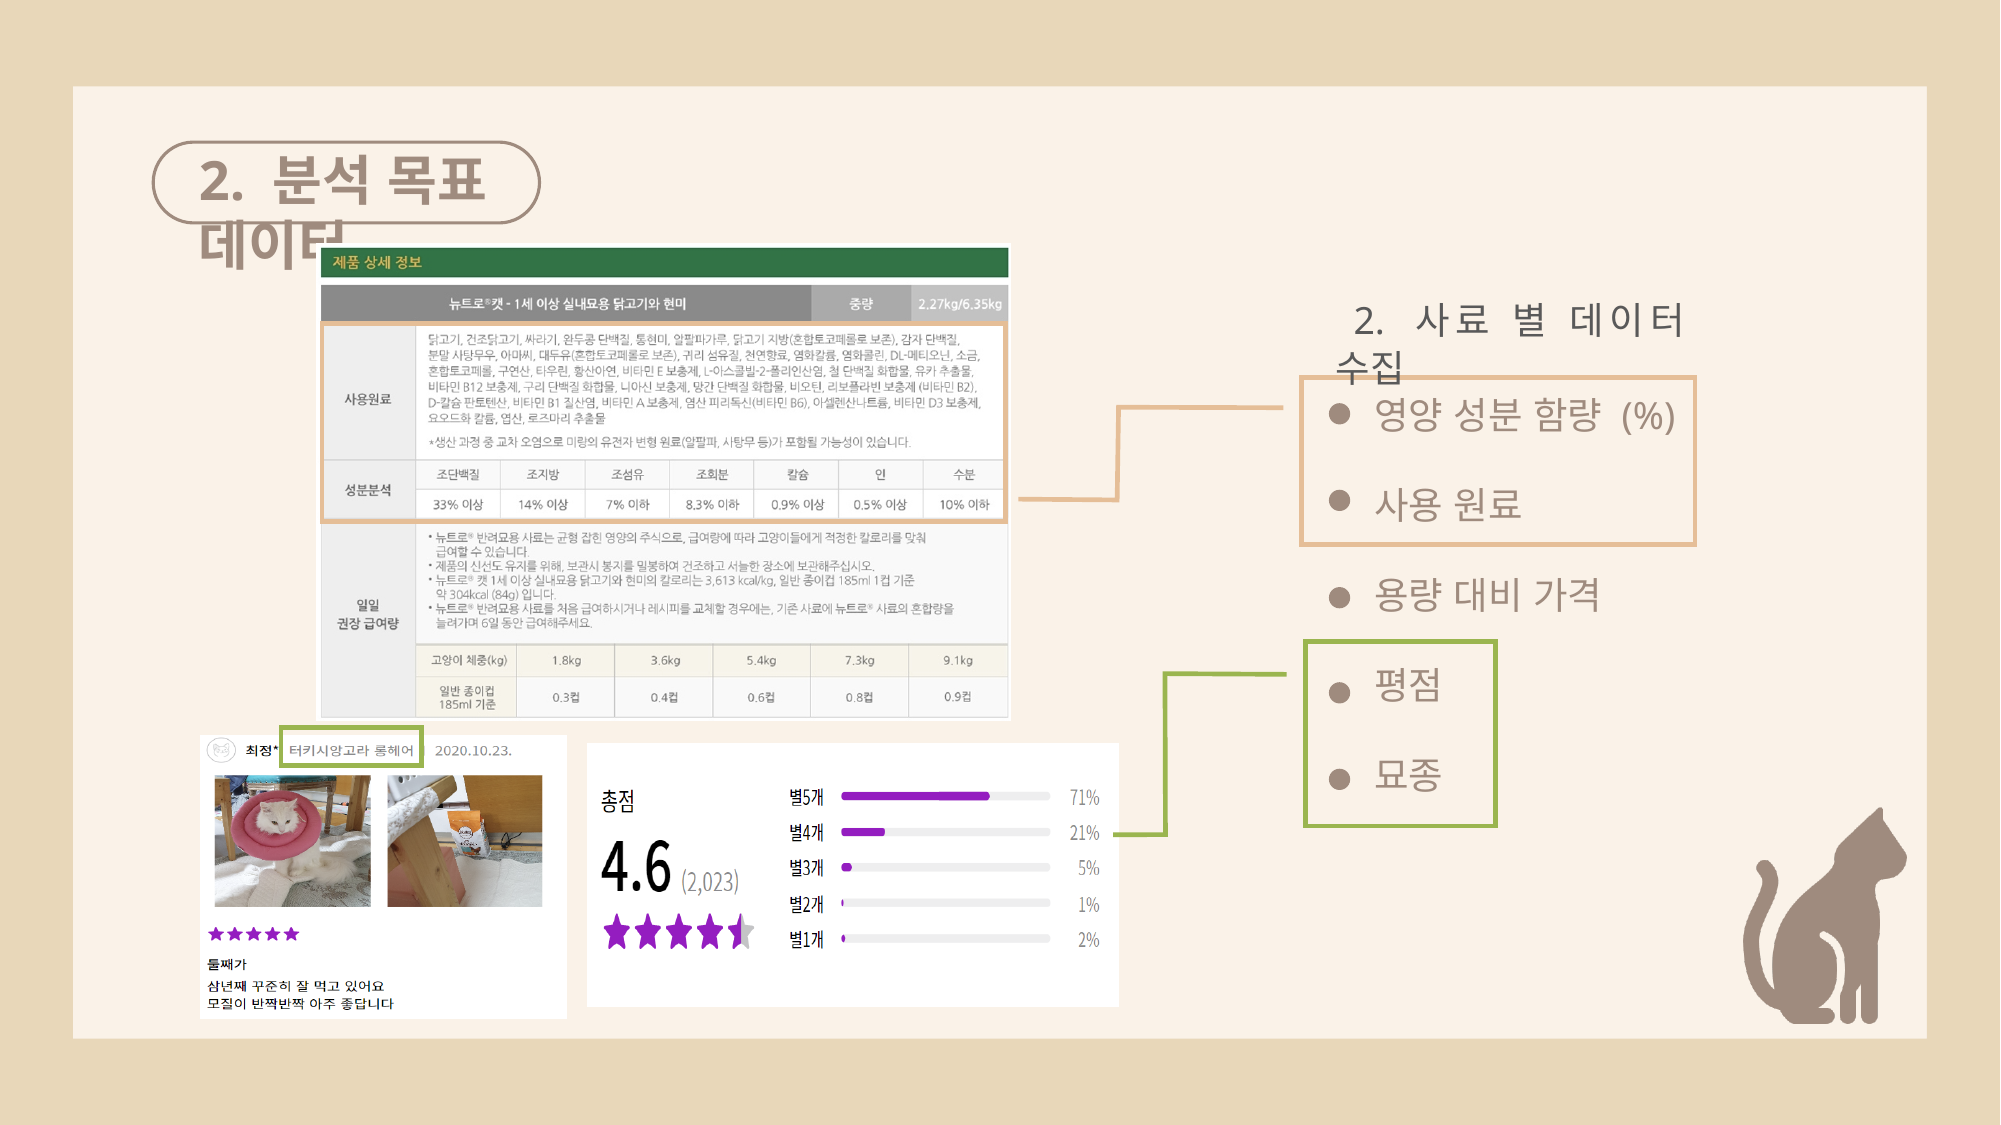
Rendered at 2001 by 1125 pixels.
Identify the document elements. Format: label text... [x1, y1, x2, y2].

picture [1697, 787, 1955, 1045]
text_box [153, 138, 540, 223]
picture [200, 735, 567, 1019]
text_box [1301, 376, 1696, 545]
text_box [1305, 641, 1496, 827]
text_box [1328, 403, 1351, 790]
picture [586, 743, 1119, 1007]
text_box 2. 사료 별 데이터 수집 [1321, 286, 1700, 350]
text_box [0, 0, 2000, 1125]
text_box [1018, 406, 1284, 502]
text_box 영양 성분 함량 (%) 사용 원료 용량 대비 가격 평점 묘종 [1359, 384, 1691, 805]
text_box [280, 726, 423, 735]
picture [316, 243, 1011, 721]
text_box [1119, 672, 1287, 836]
